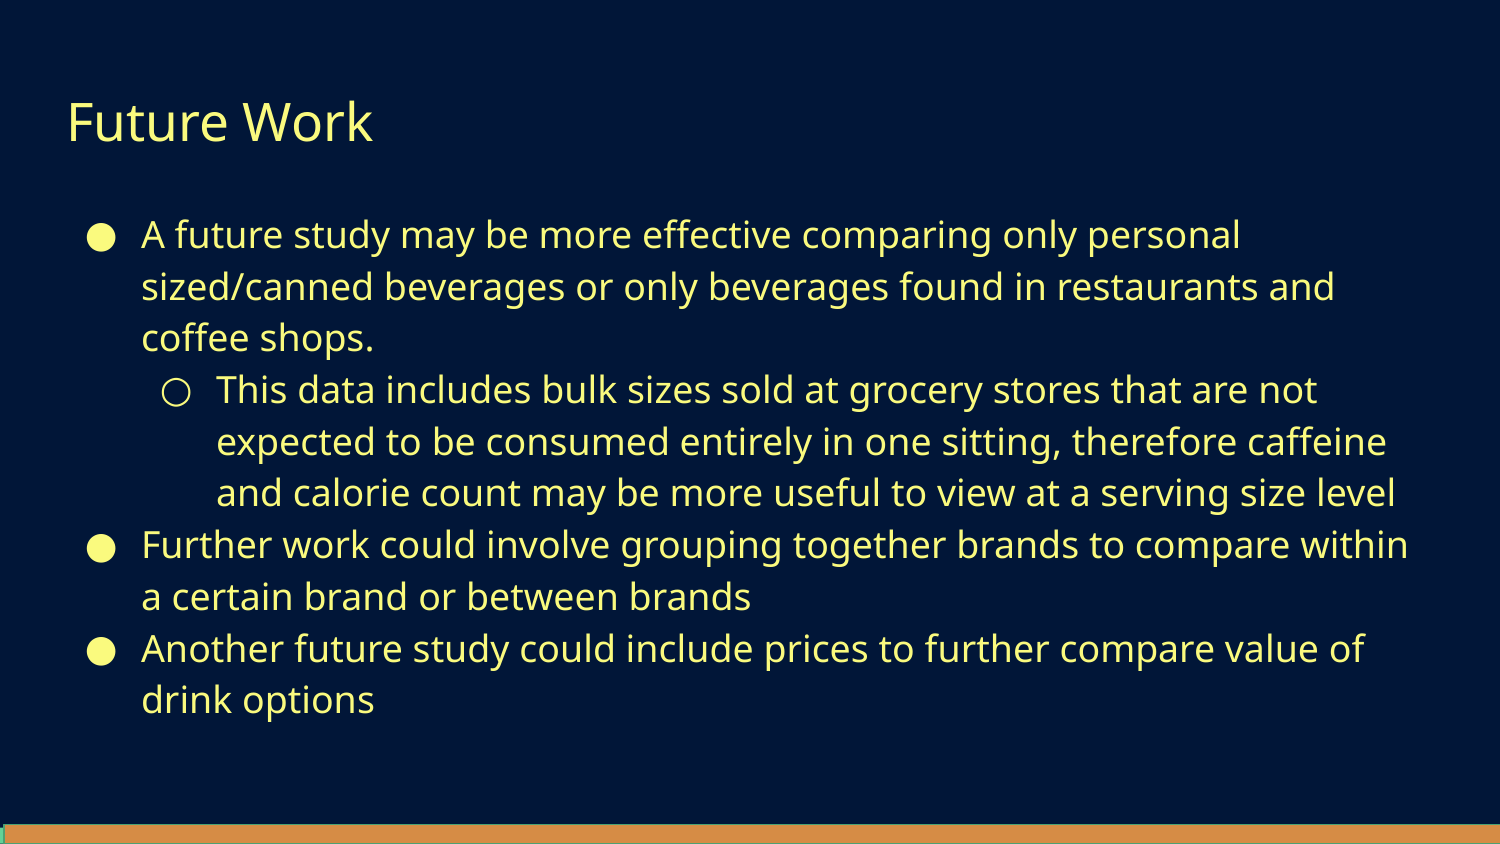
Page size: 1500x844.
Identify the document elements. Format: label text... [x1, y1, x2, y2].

list A future study may be more effective comparing only personal sized/canned beverages or only beverages found in restaurants and coffee shops. This data includes bulk sizes sold at grocery stores that are not expected to be consumed entirely in one sitting, therefore caffeine and calorie count may be more useful to view at a serving size level Further work could involve grouping together brands to compare within a certain brand or between brands Another future study could include prices to further compare value of drink options [51, 189, 1449, 750]
title Future Work [51, 72, 1449, 167]
text_box [3, 824, 1500, 844]
